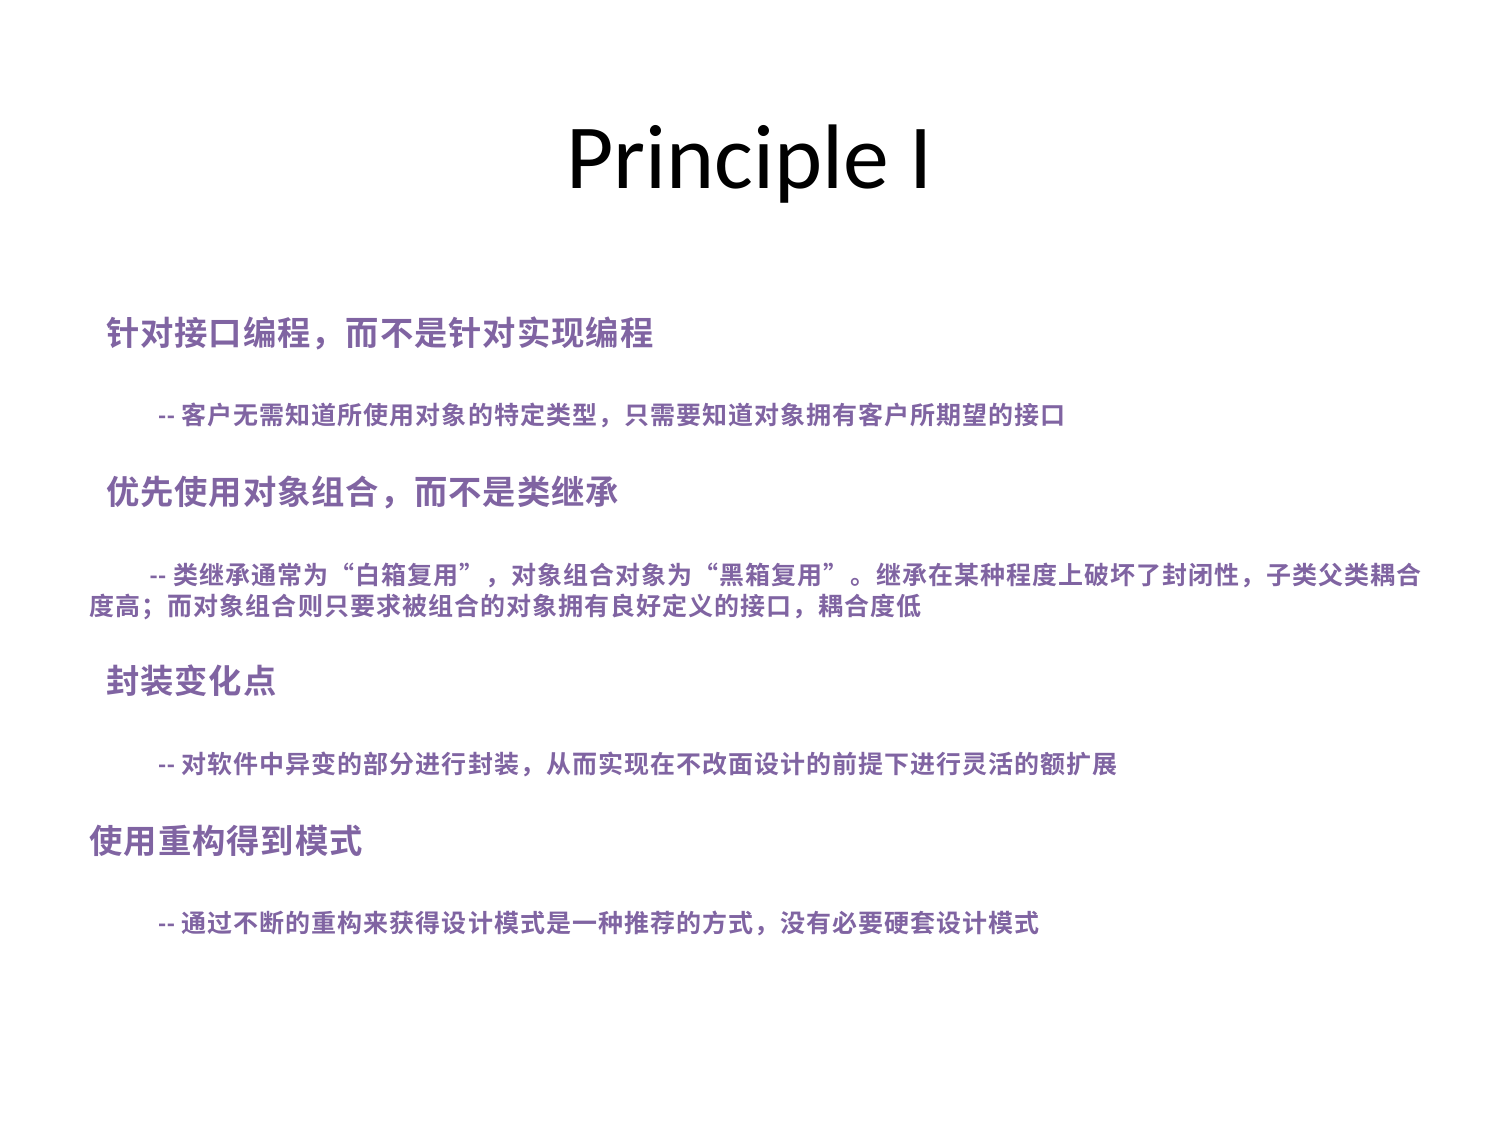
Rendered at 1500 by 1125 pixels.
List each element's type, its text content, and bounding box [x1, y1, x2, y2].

text_box 针对接口编程，而不是针对实现编程 --客户无需知道所使用对象的特定类型，只需要知道对象拥有客户所期望的接口 优先使用对象组合，而不是类继承 --类继承通常为“白箱复用”，对象组合对象为“黑箱复用”。继承在某种程度上破坏了封闭性，子类父类耦合度高；而对象组合则只要求被组合的对象拥有良好定义的接口，耦合度低 封装变化点 --对软件中异变的部分进行封装，从而实现在不改面设计的前提下进行灵活的额扩展 使用重构得到模式 --通过不断的重构来获得设计模式是一种推荐的方式，没有必要硬套设计模式 [75, 232, 1447, 1059]
title Principle I [103, 59, 1397, 232]
